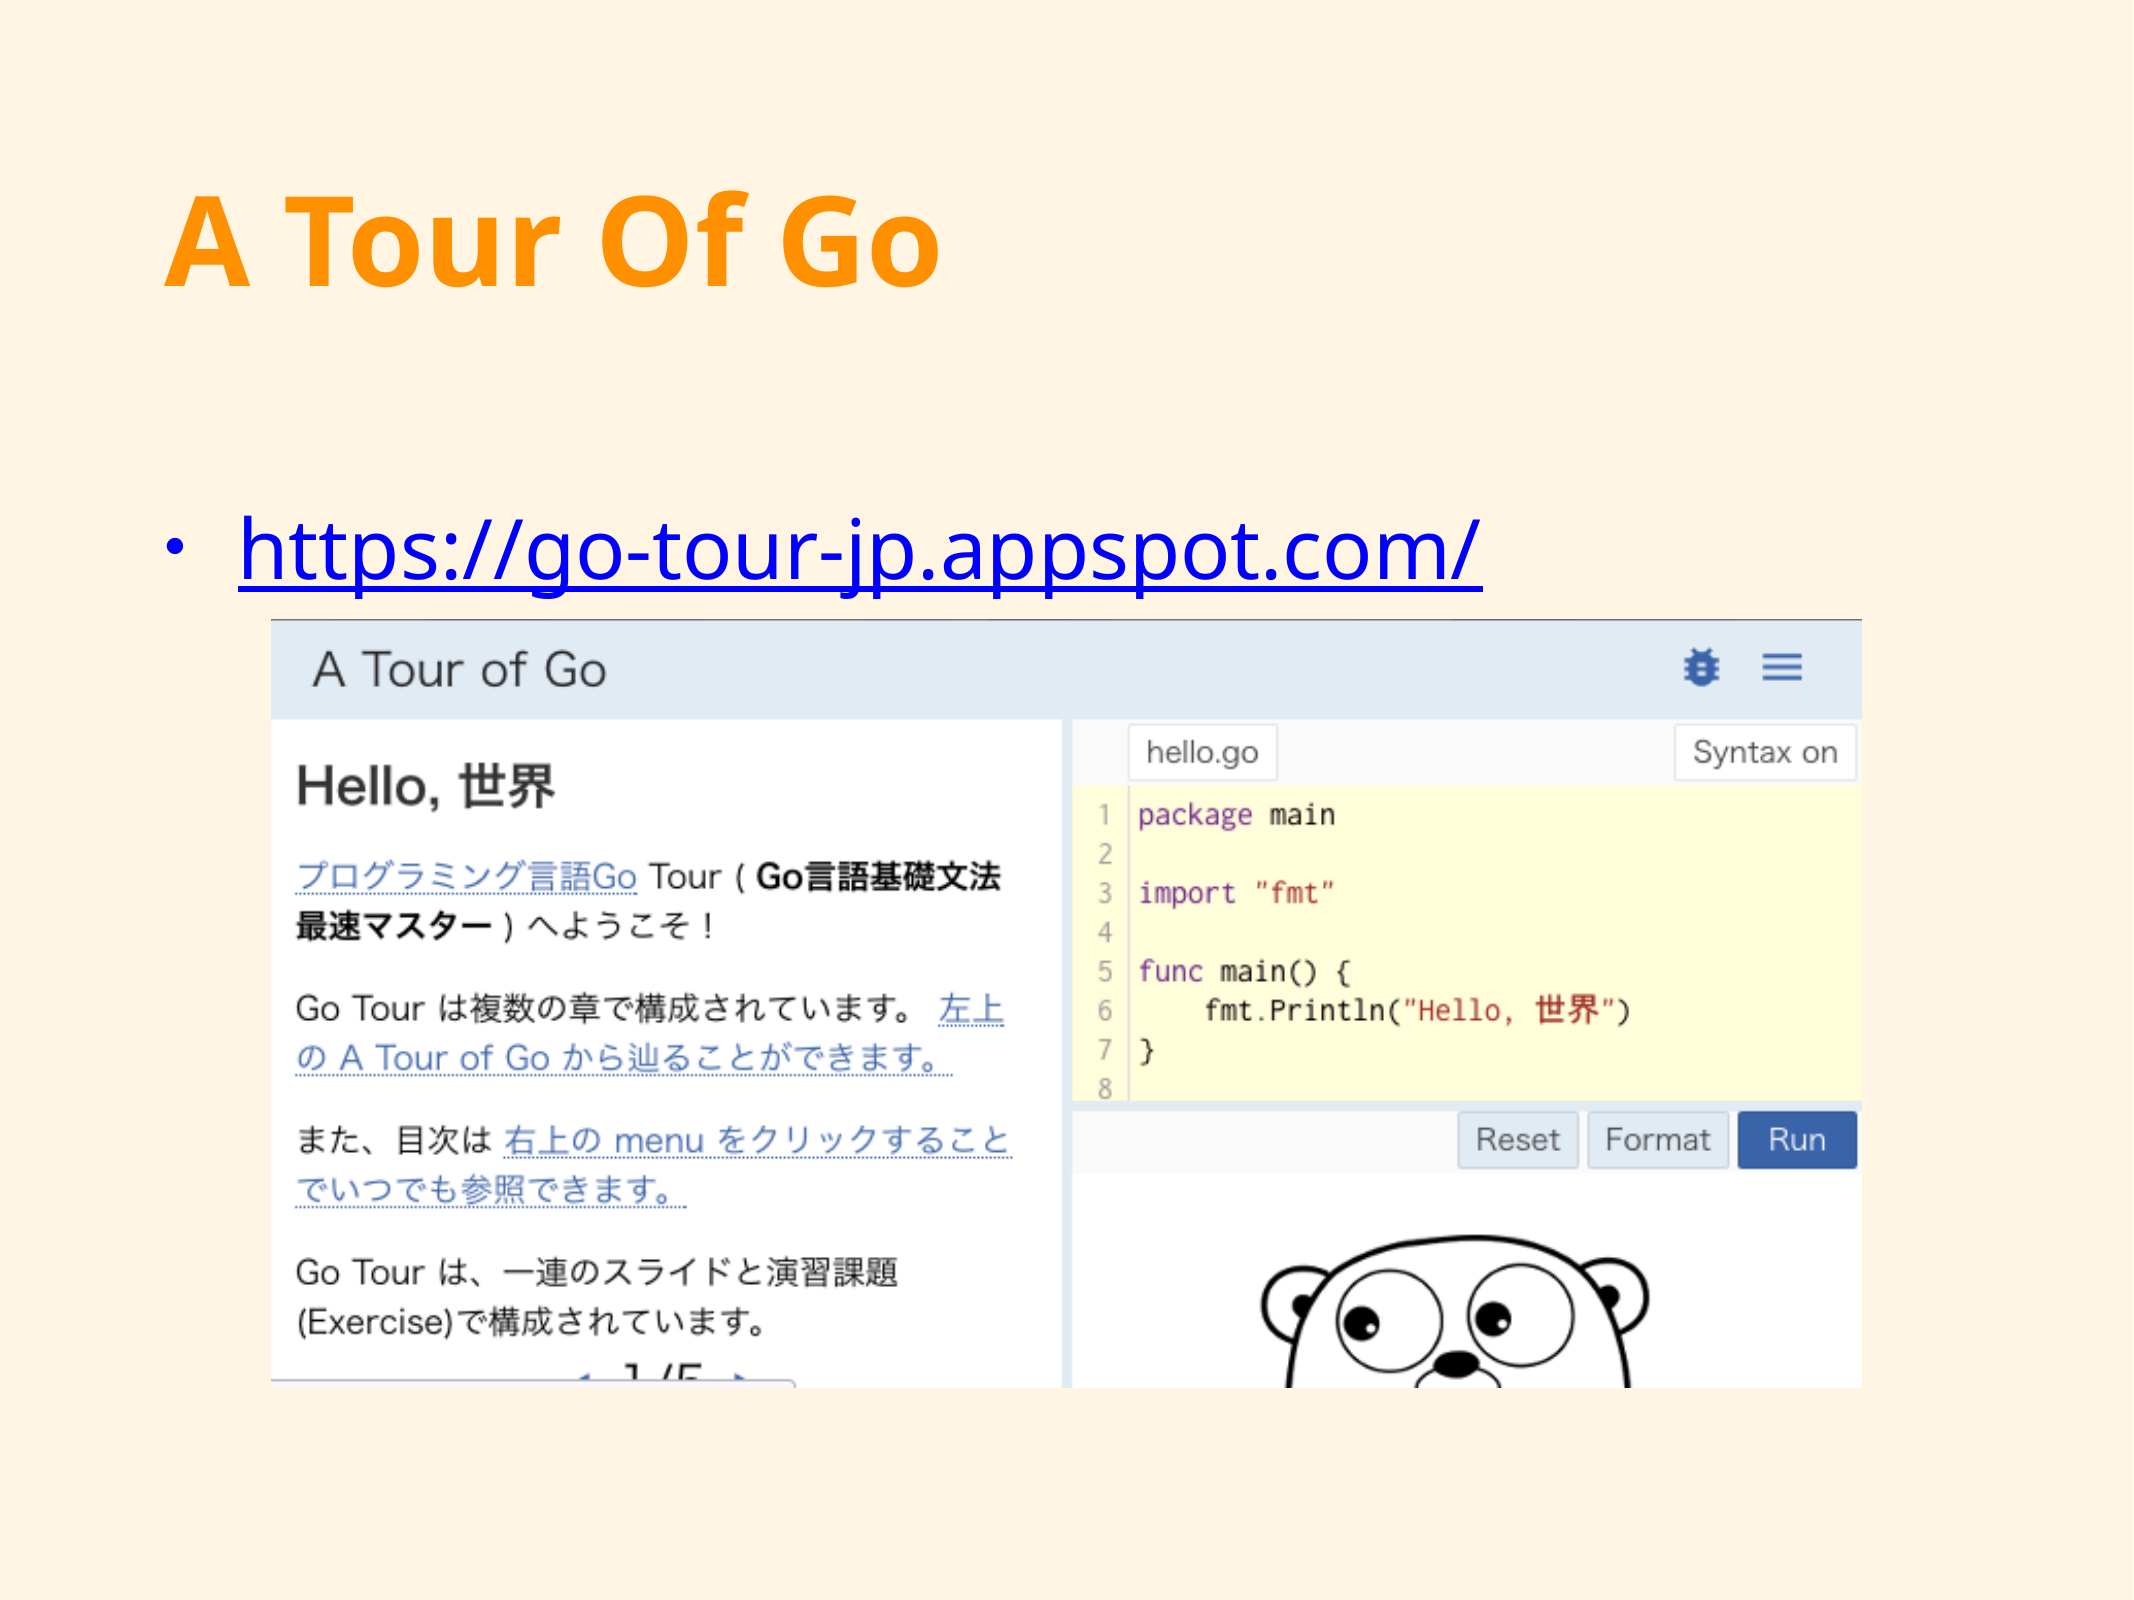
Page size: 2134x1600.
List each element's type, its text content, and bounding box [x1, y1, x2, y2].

title A Tour Of Go [155, 72, 1978, 428]
list https://go-tour-jp.appspot.com/ [155, 487, 1978, 1459]
picture [271, 618, 1862, 1388]
